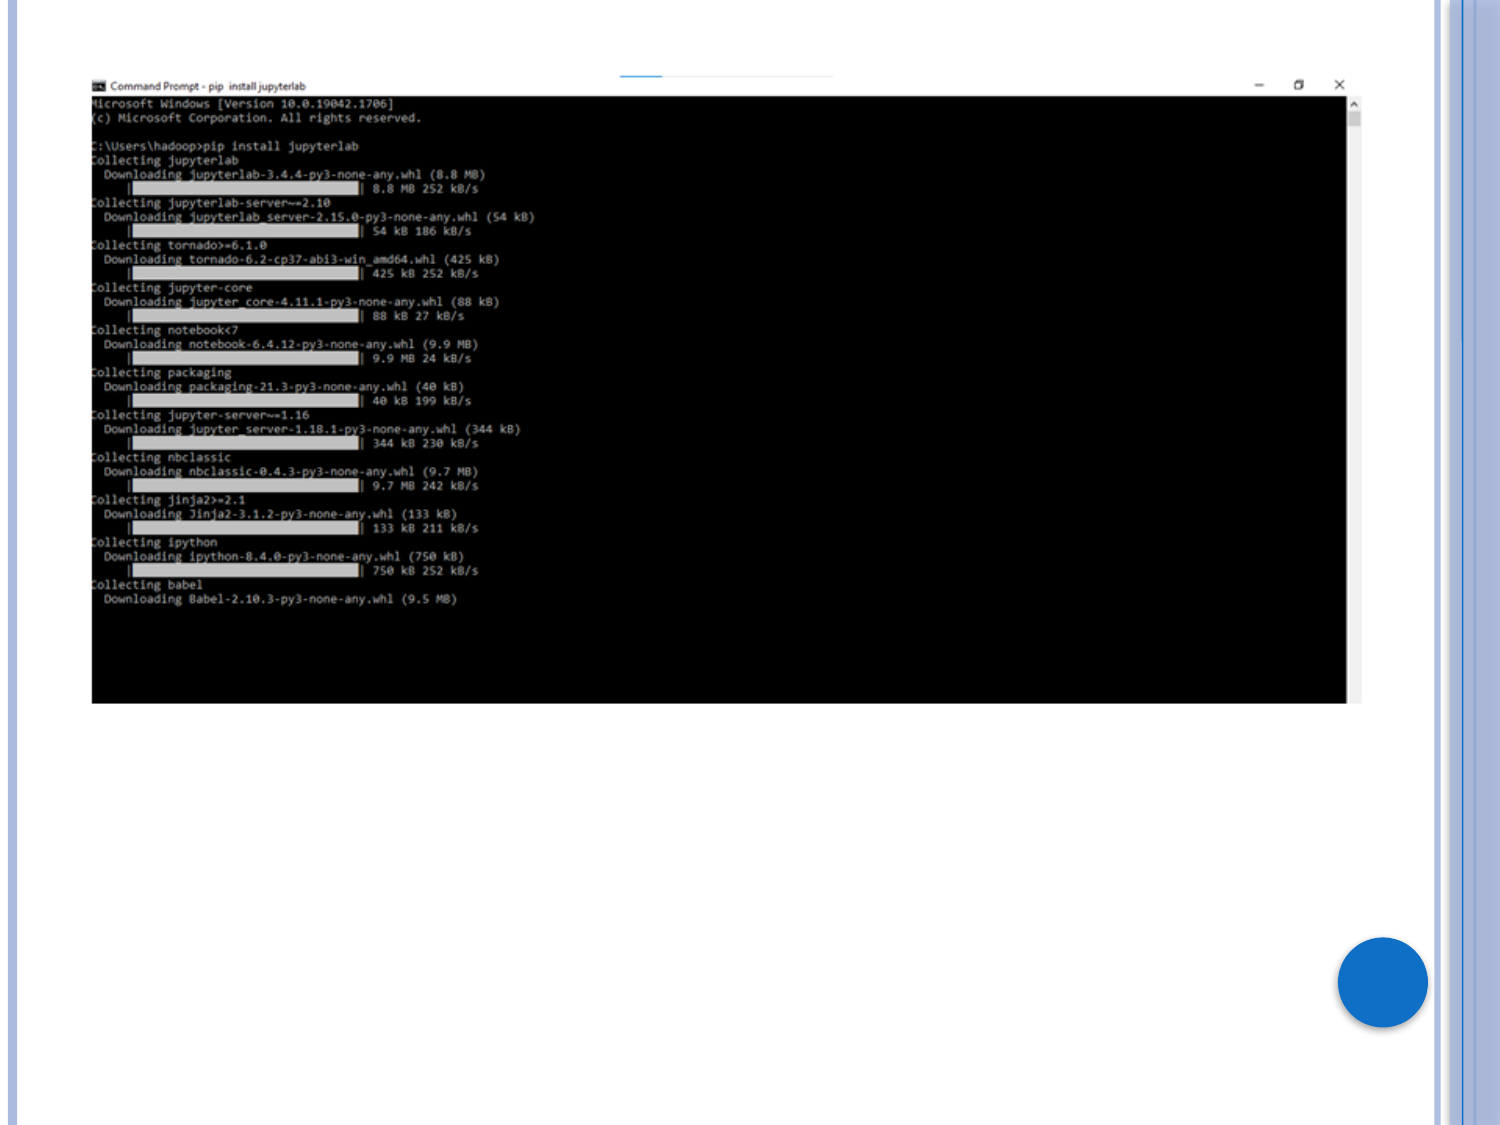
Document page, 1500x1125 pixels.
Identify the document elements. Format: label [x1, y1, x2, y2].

picture [74, 61, 1376, 718]
